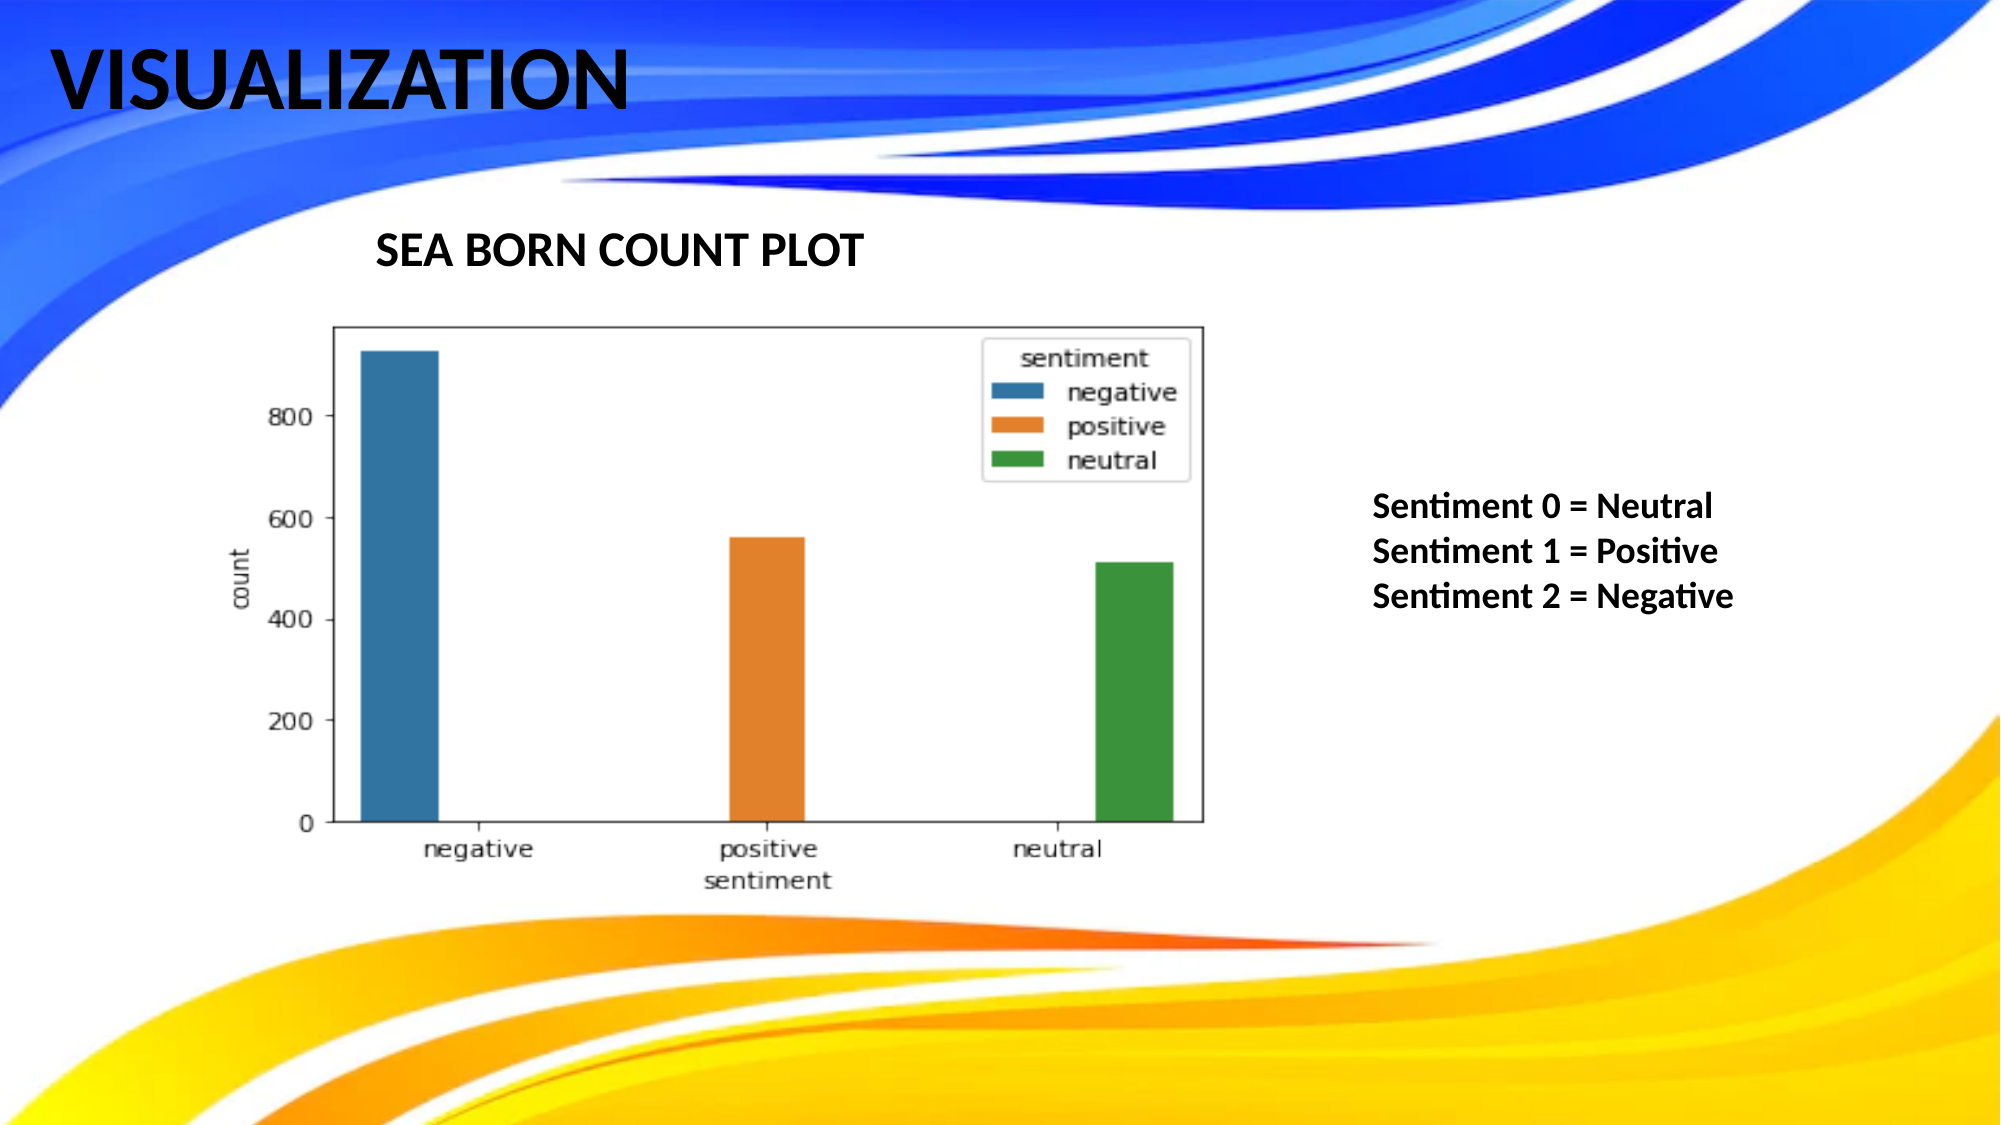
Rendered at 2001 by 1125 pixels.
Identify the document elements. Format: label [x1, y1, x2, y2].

picture [211, 313, 1221, 908]
text_box [0, 0, 2000, 1125]
